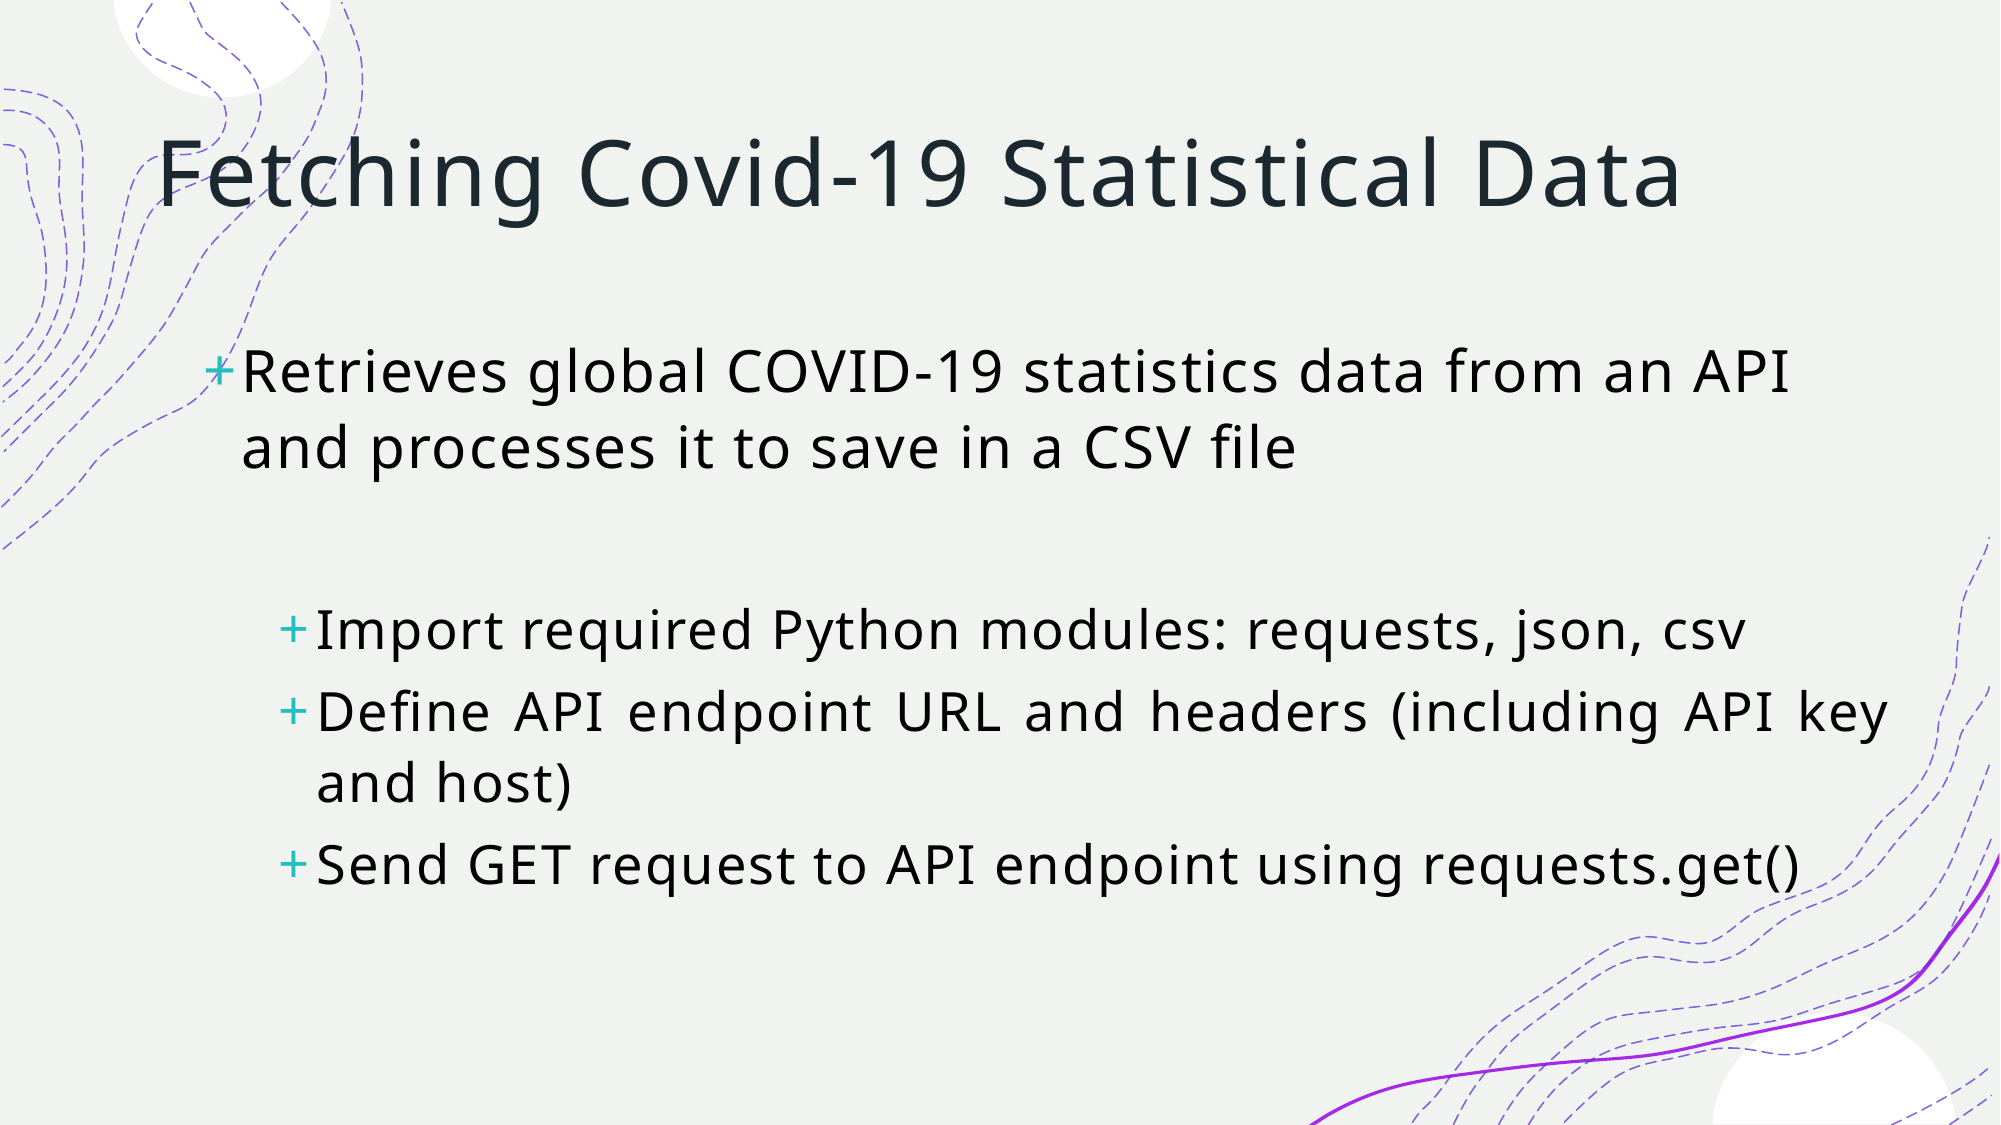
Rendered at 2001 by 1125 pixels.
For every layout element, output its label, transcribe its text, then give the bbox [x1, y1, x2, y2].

list Retrieves global COVID-19 statistics data from an API and processes it to save in a CSV file Import required Python modules: requests, json, csv Define API endpoint URL and headers (including API key and host) Send GET request to API endpoint using requests.get() [185, 308, 1911, 1023]
title Fetching Covid-19 Statistical Data [137, 59, 1863, 278]
